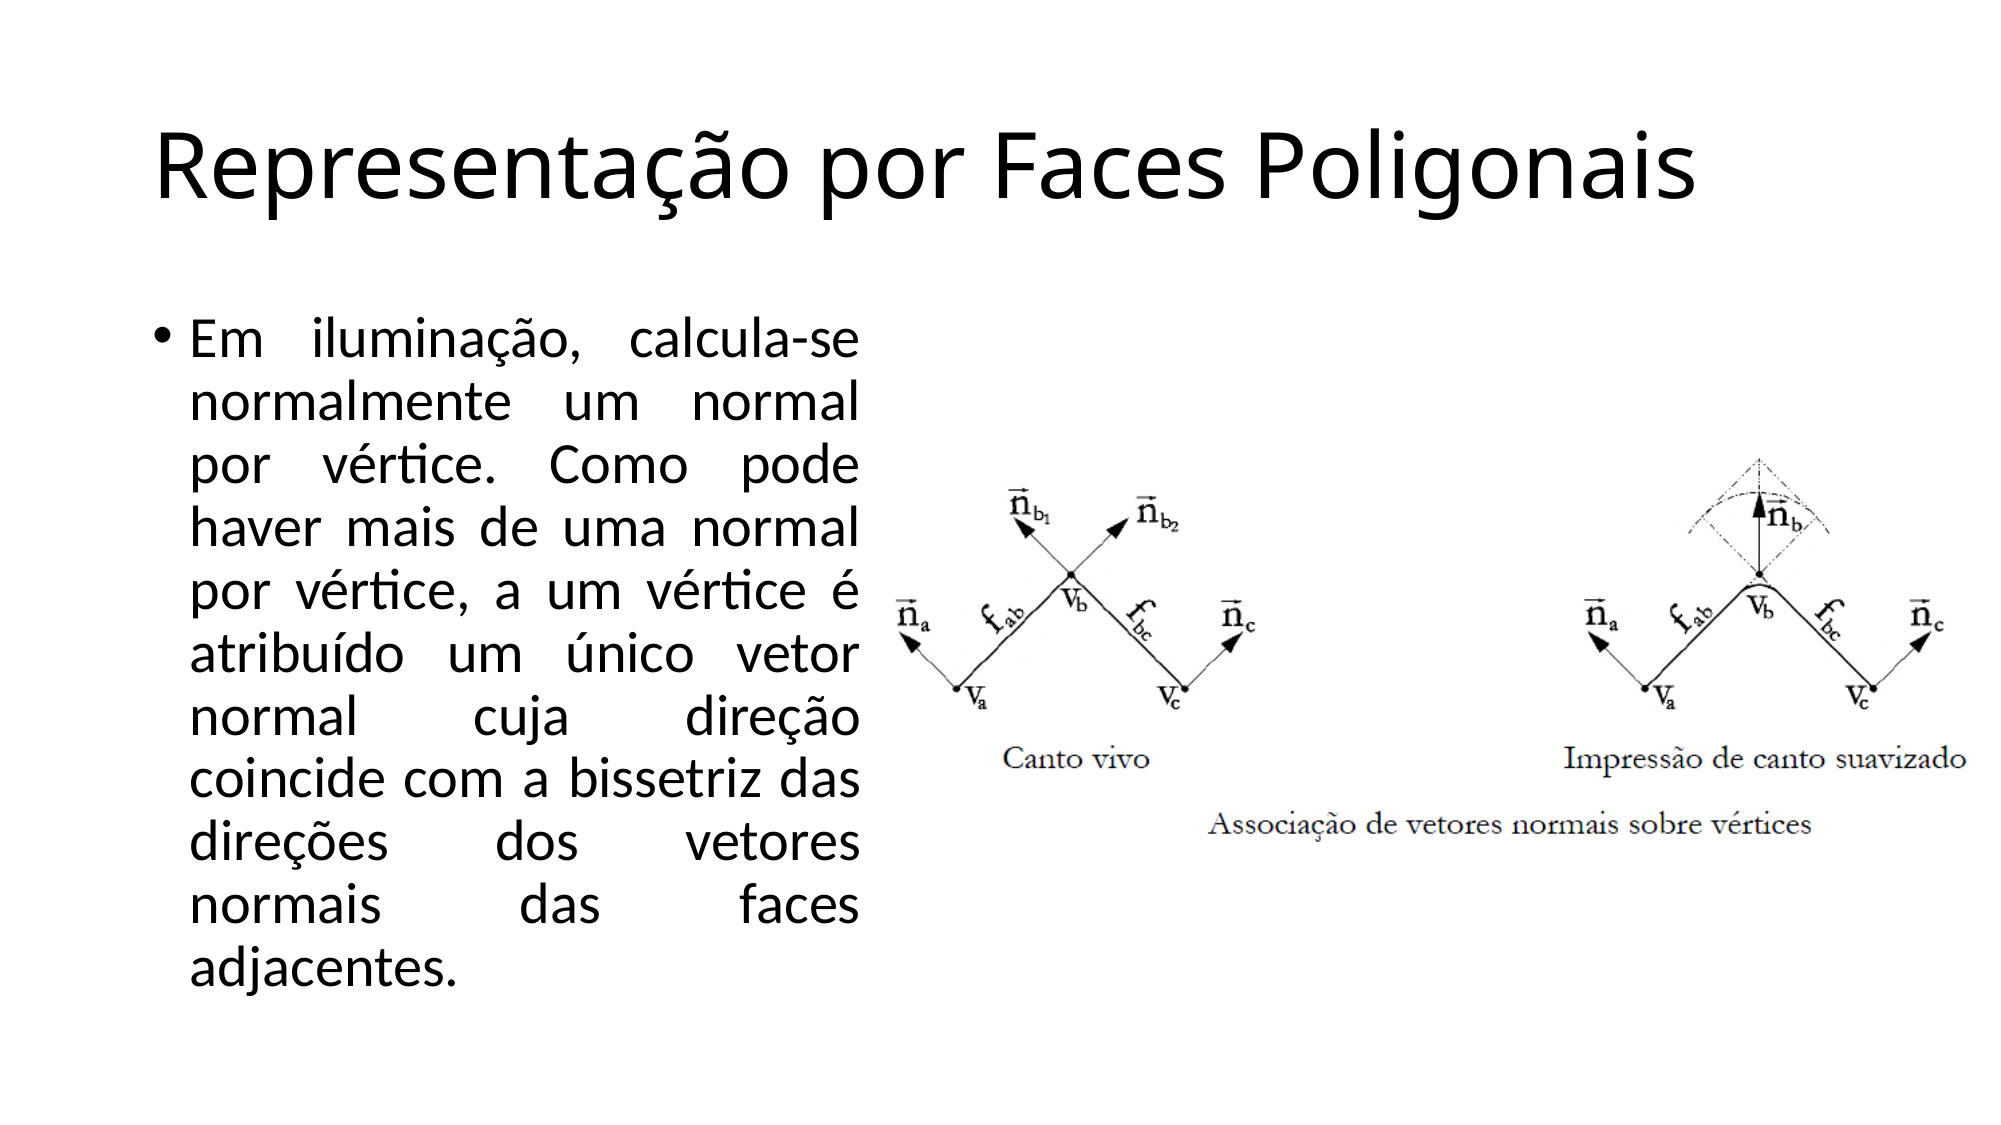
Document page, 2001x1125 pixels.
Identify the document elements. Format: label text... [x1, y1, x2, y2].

list Em iluminação, calcula-se normalmente um normal por vértice. Como pode haver mais de uma normal por vértice, a um vértice é atribuído um único vetor normal cuja direção coincide com a bissetriz das direções dos vetores normais das faces adjacentes. [137, 299, 877, 1050]
picture [876, 448, 1977, 854]
title Representação por Faces Poligonais [137, 59, 1863, 278]
